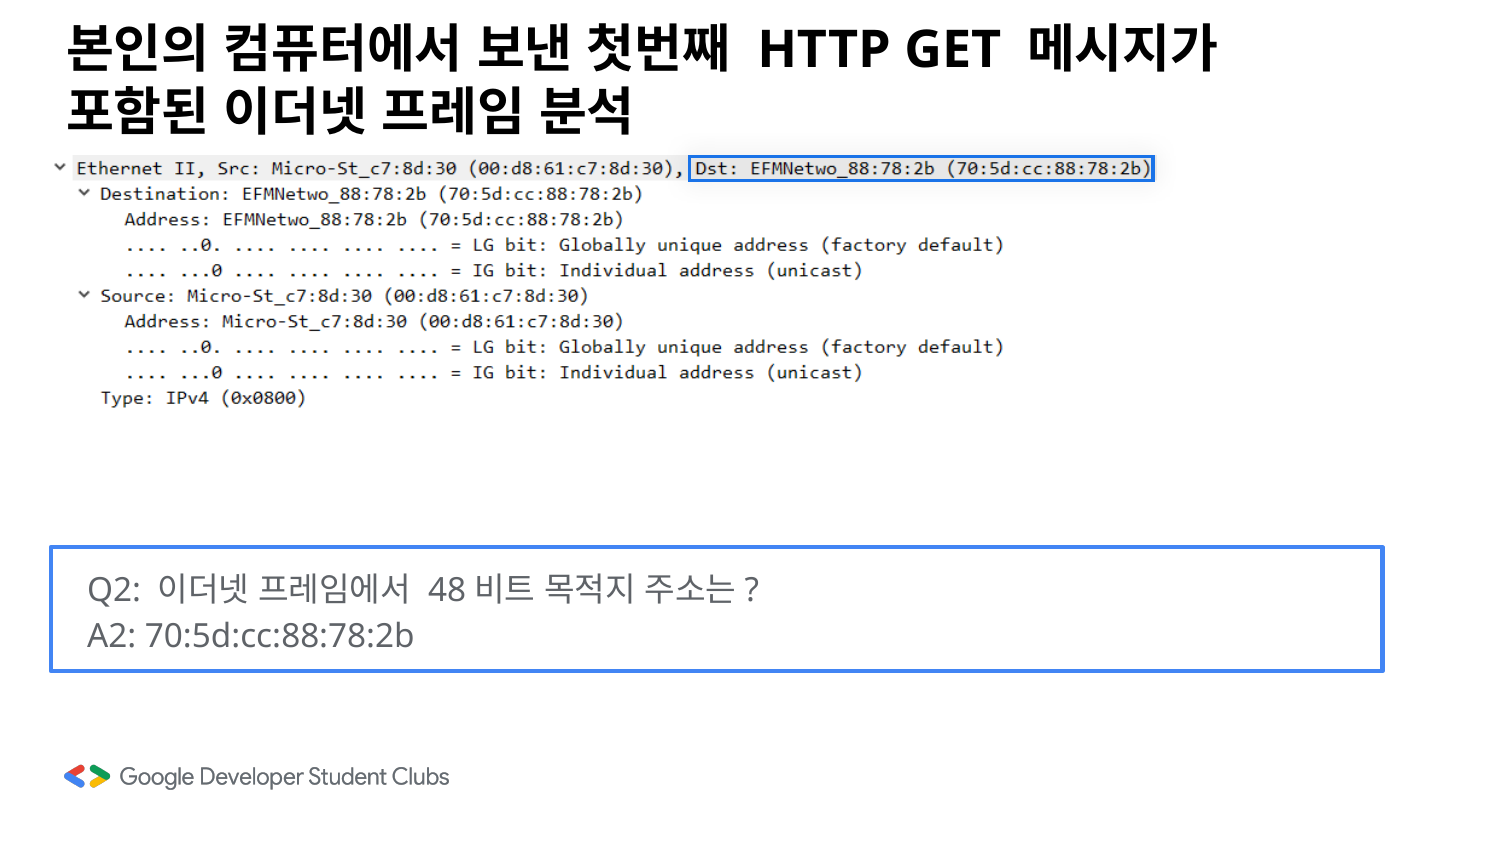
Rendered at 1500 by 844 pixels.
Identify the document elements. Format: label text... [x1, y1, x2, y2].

title 본인의 컴퓨터에서 보낸 첫번째 HTTP GET 메시지가 포함된 이더넷 프레임 분석 [51, 31, 1353, 156]
picture [64, 762, 449, 790]
picture [50, 155, 1157, 410]
text_box Q2: 이더넷 프레임에서 48비트 목적지 주소는? A2: 70:5d:cc:88:78:2b [51, 547, 1383, 672]
